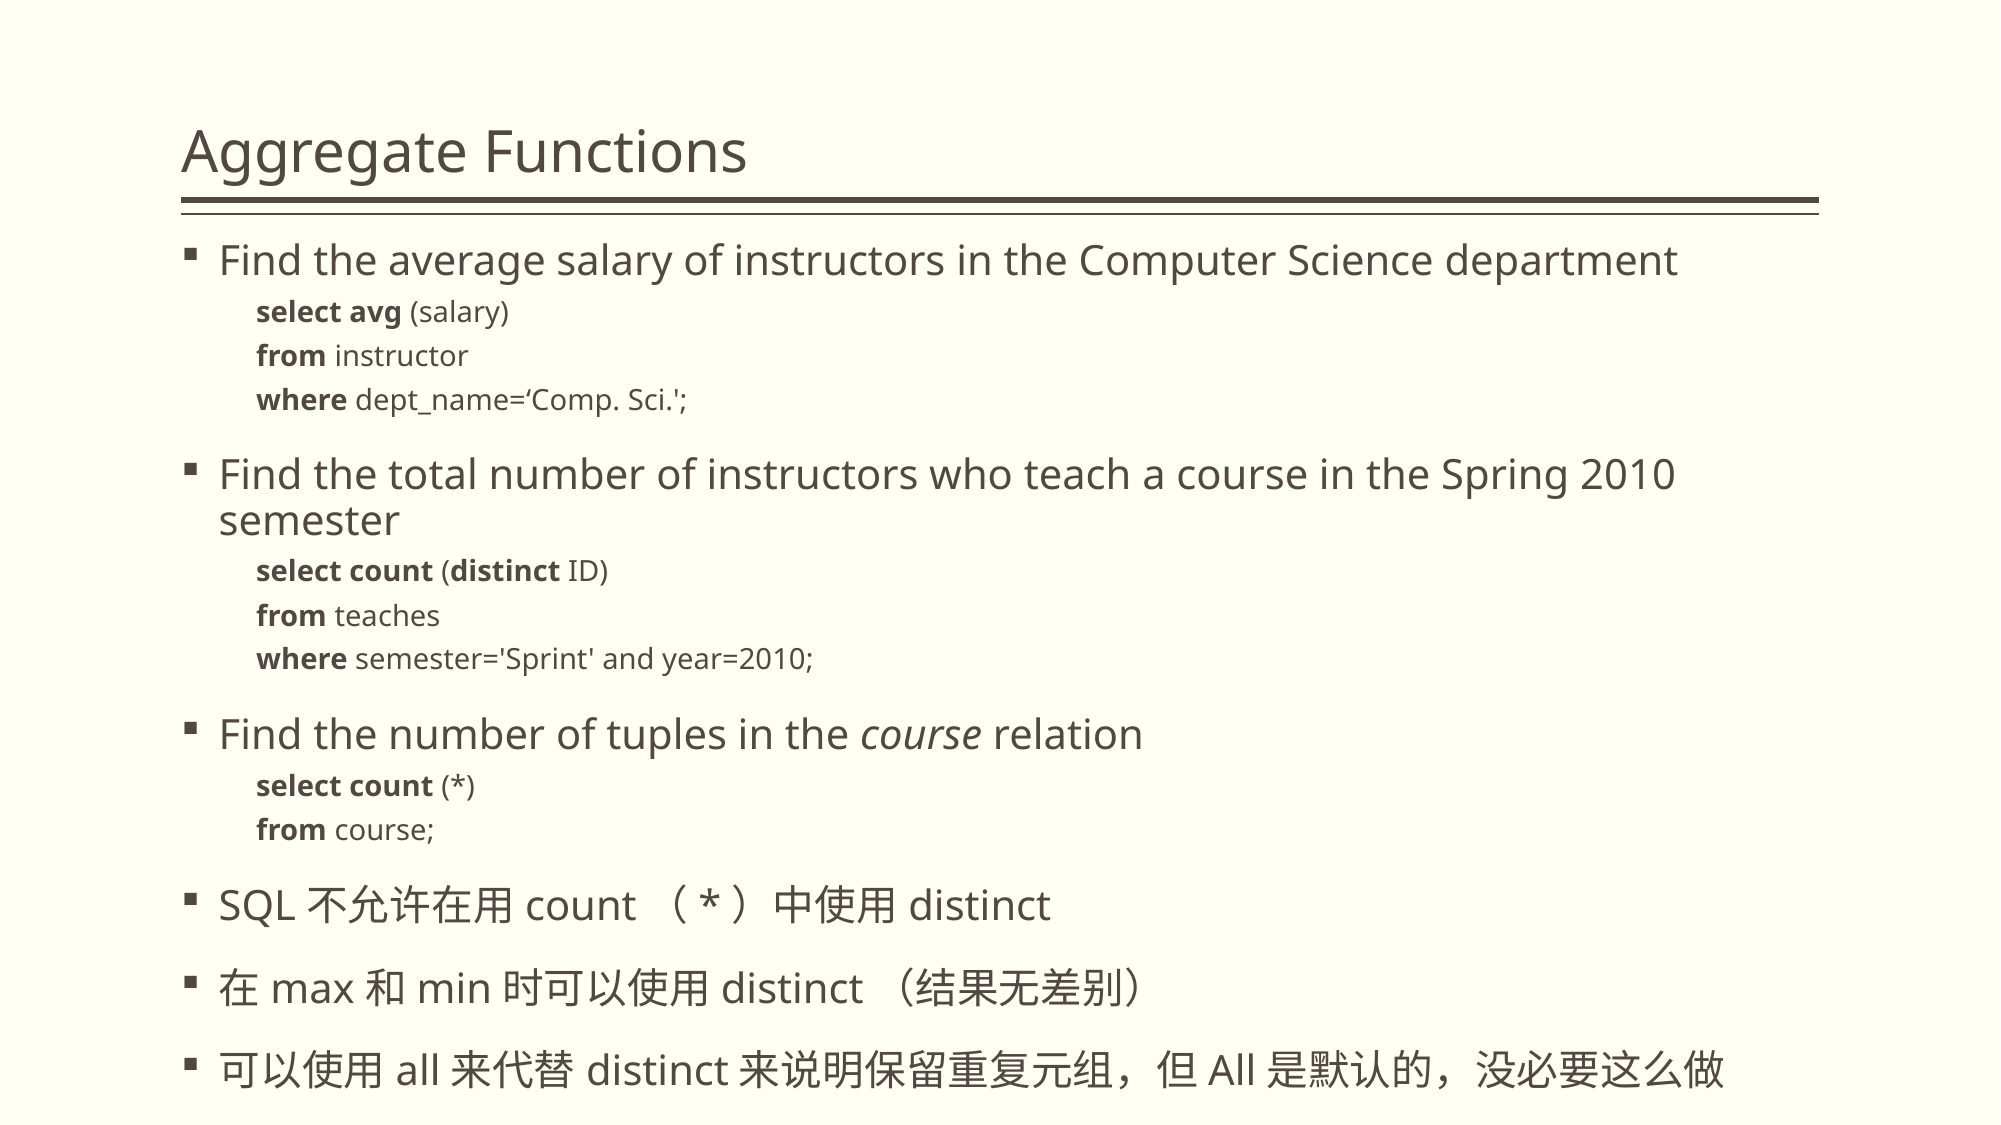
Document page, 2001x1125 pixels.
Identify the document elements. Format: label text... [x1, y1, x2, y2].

title Aggregate Functions [181, 12, 1819, 193]
text_box [374, 461, 1635, 522]
list Find the average salary of instructors in the Computer Science department select avg (salary) from instructor where dept_name=‘Comp. Sci.'; Find the total number of instructors who teach a course in the Spring 2010 semester select count (distinct ID) from teaches where semester='Sprint' and year=2010; Find the number of tuples in the course relation select count (*) from course; SQL不允许在用count（*）中使用distinct 在max和min时可以使用distinct（结果无差别） 可以使用all来代替distinct来说明保留重复元组，但All是默认的，没必要这么做 [181, 231, 1850, 1113]
